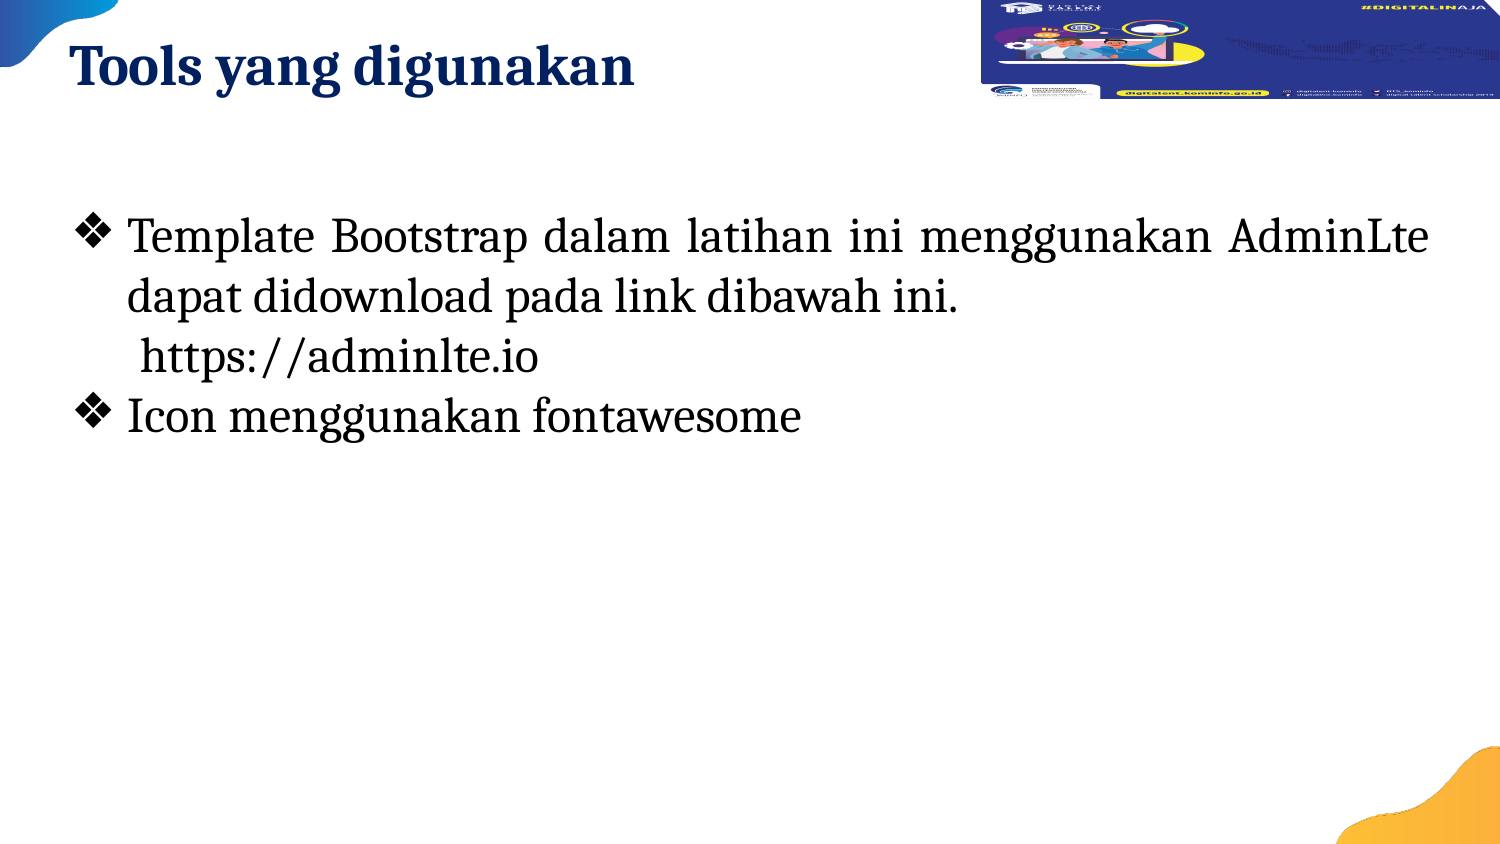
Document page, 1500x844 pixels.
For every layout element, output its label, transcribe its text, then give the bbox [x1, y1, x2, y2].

picture [0, 0, 120, 73]
text_box Template Bootstrap dalam latihan ini menggunakan AdminLte dapat didownload pada link dibawah ini. https://adminlte.io Icon menggunakan fontawesome [55, 194, 1445, 510]
text_box Tools yang digunakan [54, 19, 977, 105]
picture [980, 0, 1500, 100]
picture [1334, 739, 1500, 844]
